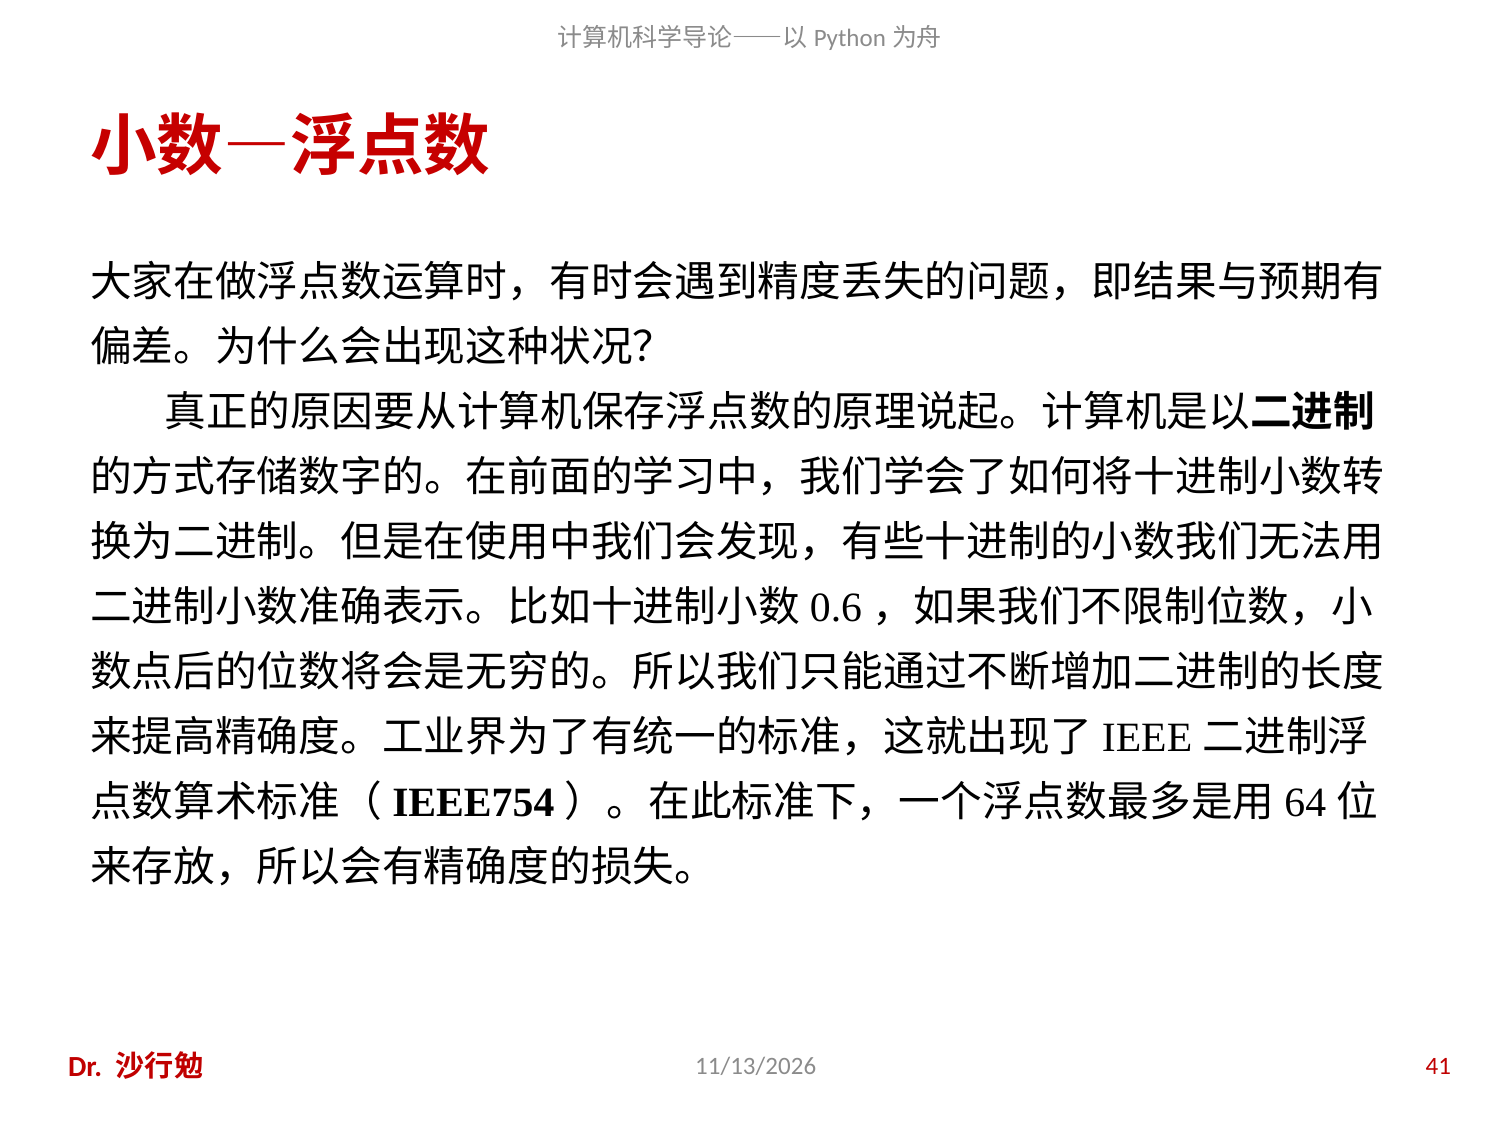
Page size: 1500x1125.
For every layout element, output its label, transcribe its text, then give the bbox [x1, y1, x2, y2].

list 大家在做浮点数运算时，有时会遇到精度丢失的问题，即结果与预期有偏差。为什么会出现这种状况？ 真正的原因要从计算机保存浮点数的原理说起。计算机是以二进制的方式存储数字的。在前面的学习中，我们学会了如何将十进制小数转换为二进制。但是在使用中我们会发现，有些十进制的小数我们无法用二进制小数准确表示。比如十进制小数0.6，如果我们不限制位数，小数点后的位数将会是无穷的。所以我们只能通过不断增加二进制的长度来提高精确度。工业界为了有统一的标准，这就出现了IEEE二进制浮点数算术标准（IEEE754）。在此标准下，一个浮点数最多是用64位来存放，所以会有精确度的损失。 [75, 231, 1425, 1005]
slide_number 41 [1116, 1035, 1467, 1095]
title 小数—浮点数 [75, 90, 1425, 195]
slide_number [501, 1035, 1010, 1095]
footer Dr. 沙行勉 [53, 1035, 386, 1095]
